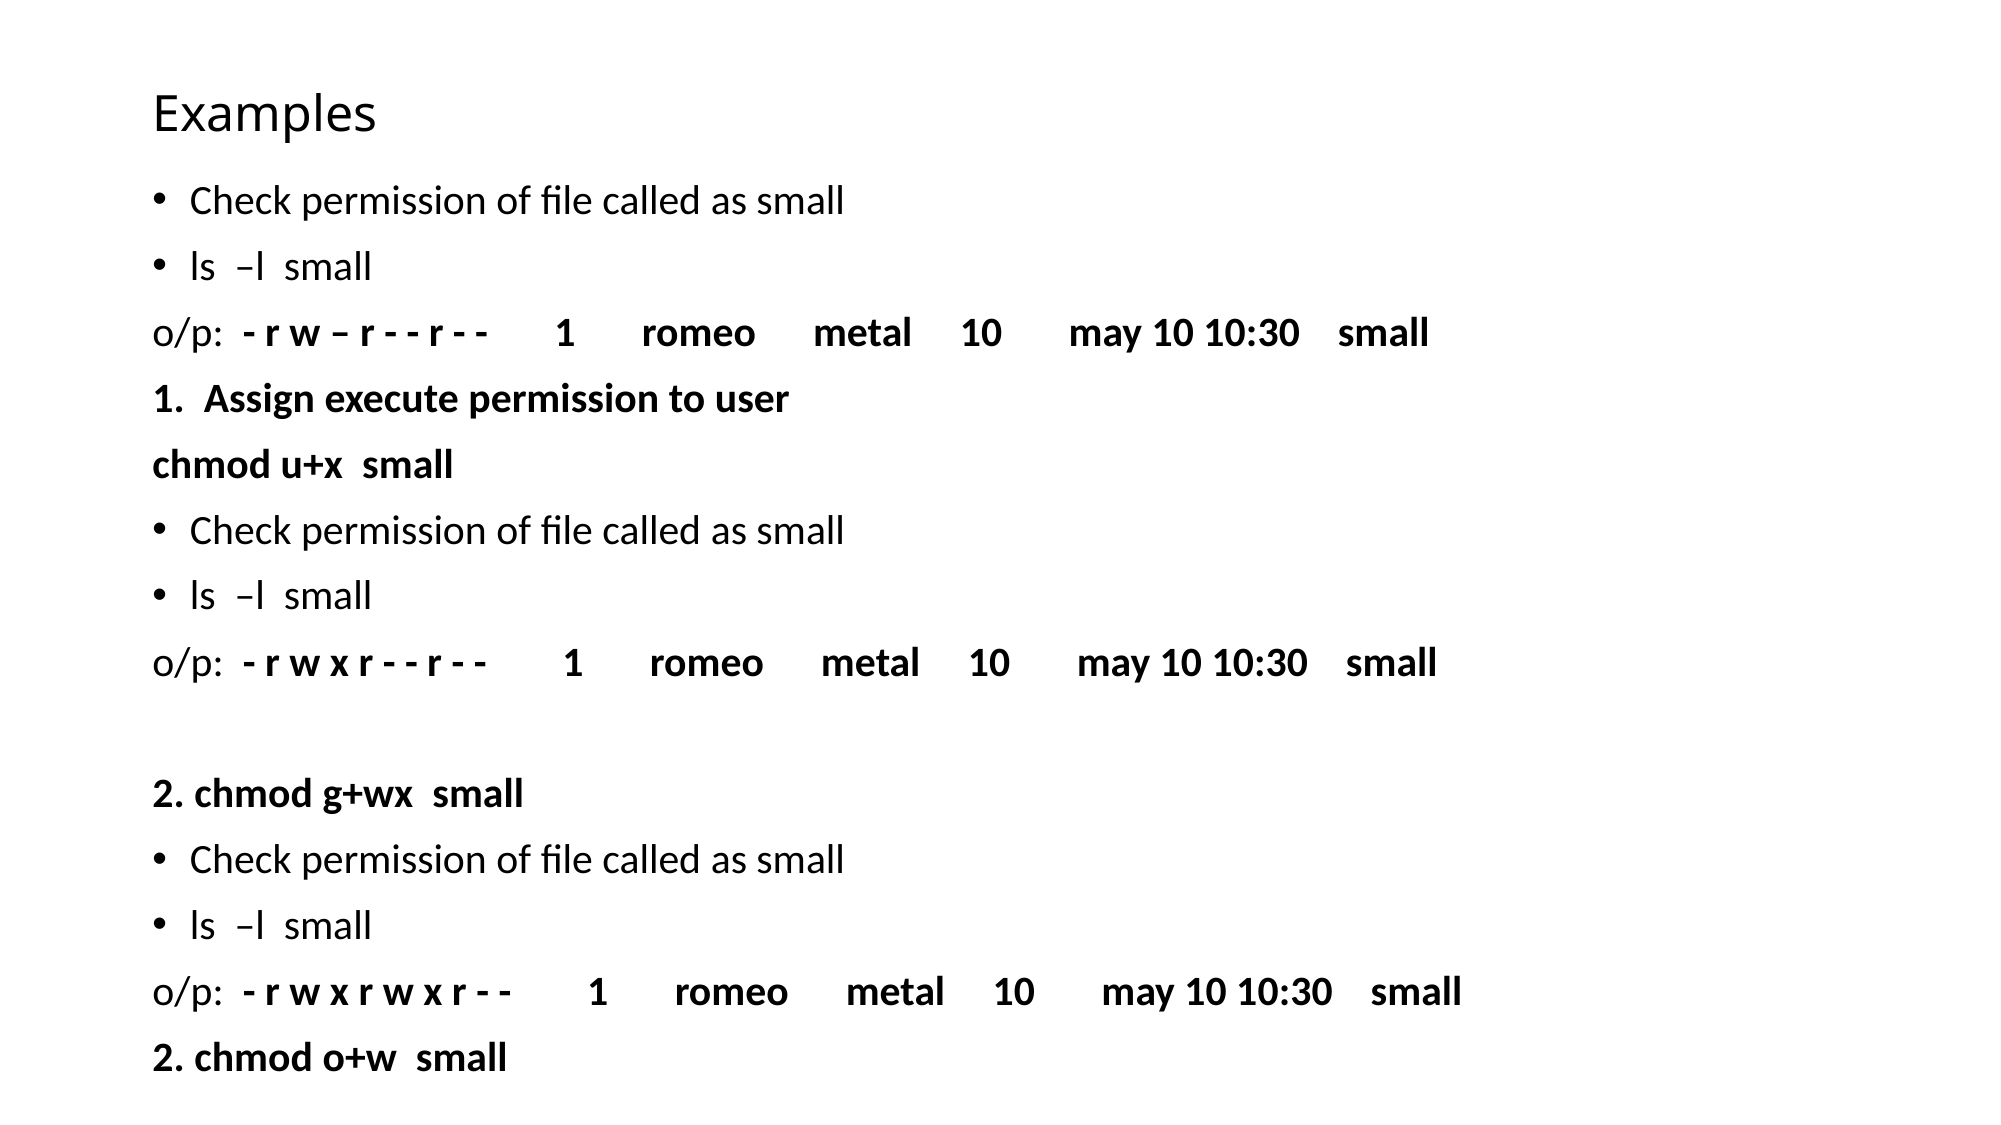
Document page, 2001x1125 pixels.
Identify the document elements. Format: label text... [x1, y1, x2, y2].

list Check permission of file called as small ls –l small o/p: - r w – r - - r - - 1 romeo metal 10 may 10 10:30 small 1. Assign execute permission to user chmod u+x small Check permission of file called as small ls –l small o/p: - r w x r - - r - - 1 romeo metal 10 may 10 10:30 small 2. chmod g+wx small Check permission of file called as small ls –l small o/p: - r w x r w x r - - 1 romeo metal 10 may 10 10:30 small 2. chmod o+w small [137, 171, 1914, 1099]
title Examples [137, 59, 1863, 171]
